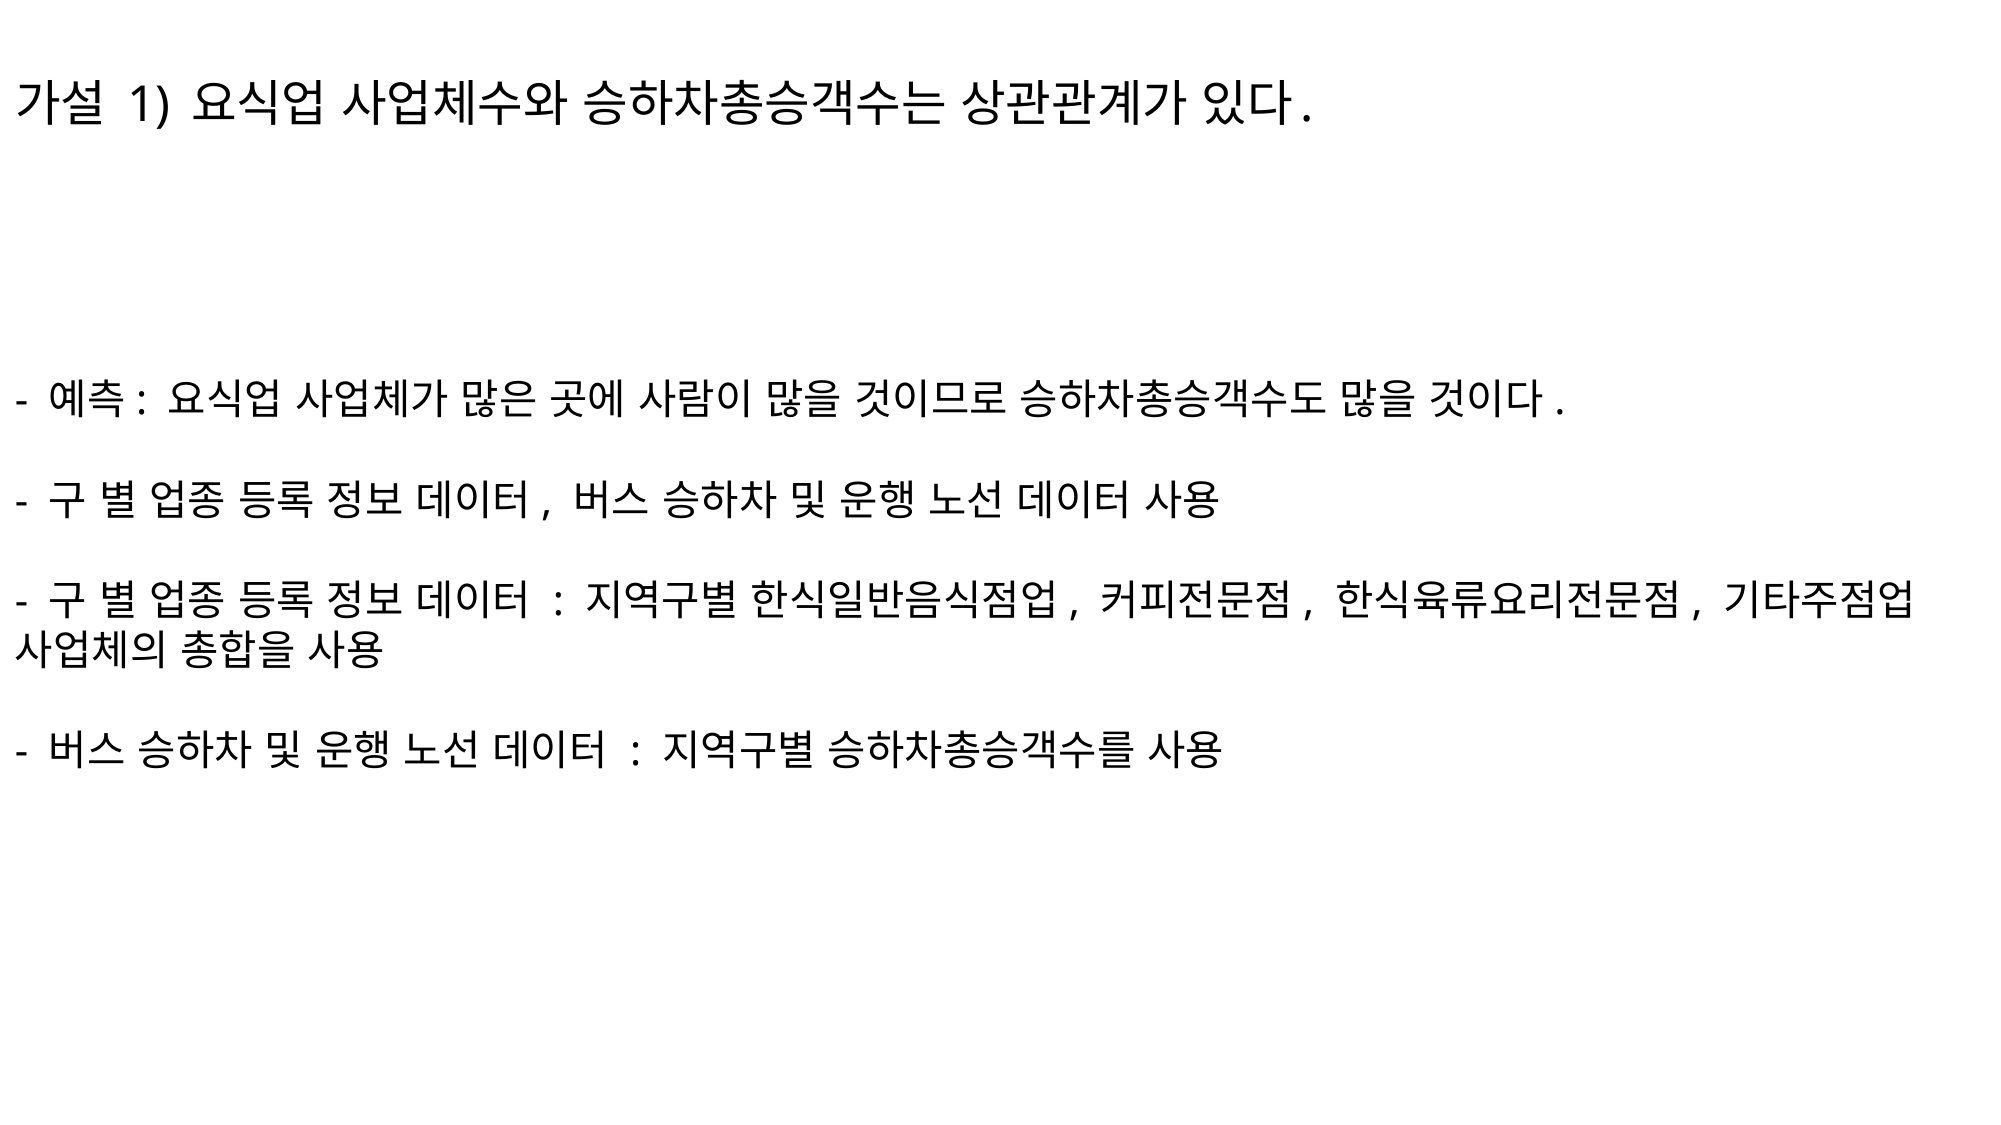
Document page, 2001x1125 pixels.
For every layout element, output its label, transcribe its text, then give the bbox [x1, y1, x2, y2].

text_box - 예측: 요식업 사업체가 많은 곳에 사람이 많을 것이므로 승하차총승객수도 많을 것이다. - 구 별 업종 등록 정보 데이터, 버스 승하차 및 운행 노선 데이터 사용 - 구 별 업종 등록 정보 데이터 : 지역구별 한식일반음식점업, 커피전문점, 한식육류요리전문점, 기타주점업 사업체의 총합을 사용 - 버스 승하차 및 운행 노선 데이터 : 지역구별 승하차총승객수를 사용 [0, 365, 2000, 781]
title 가설 1) 요식업 사업체수와 승하차총승객수는 상관관계가 있다. [0, 69, 2000, 222]
